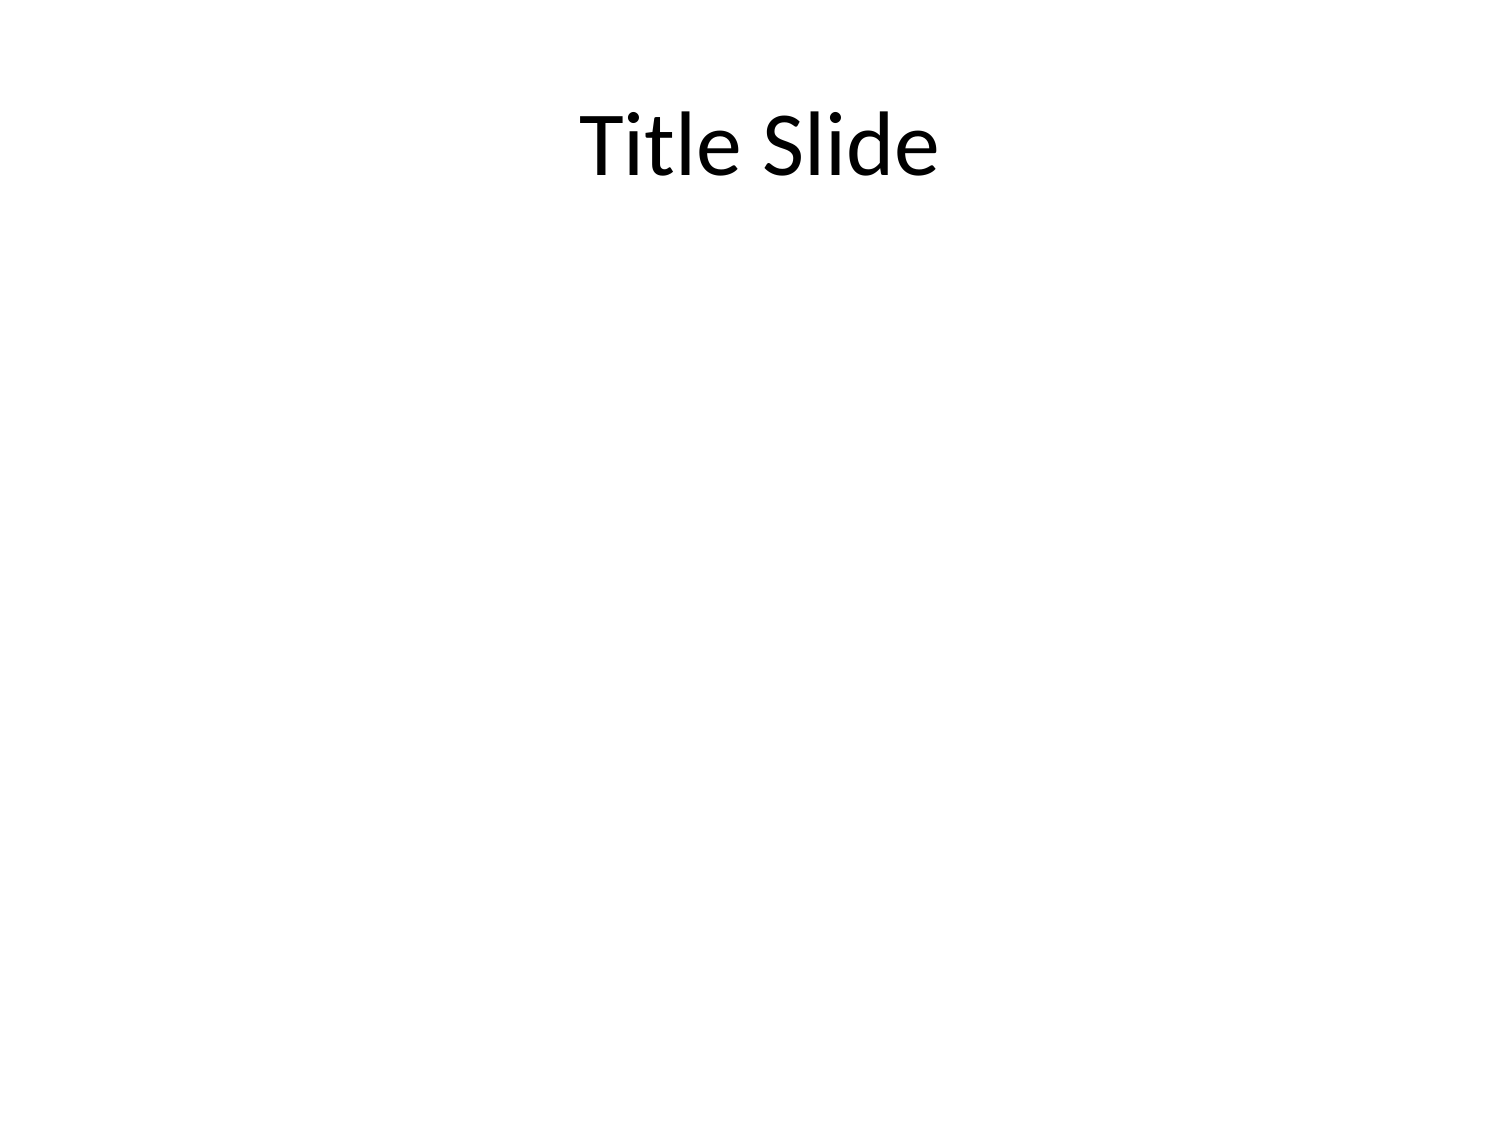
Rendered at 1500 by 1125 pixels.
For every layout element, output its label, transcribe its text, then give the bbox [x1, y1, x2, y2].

title Title Slide [75, 45, 1425, 233]
